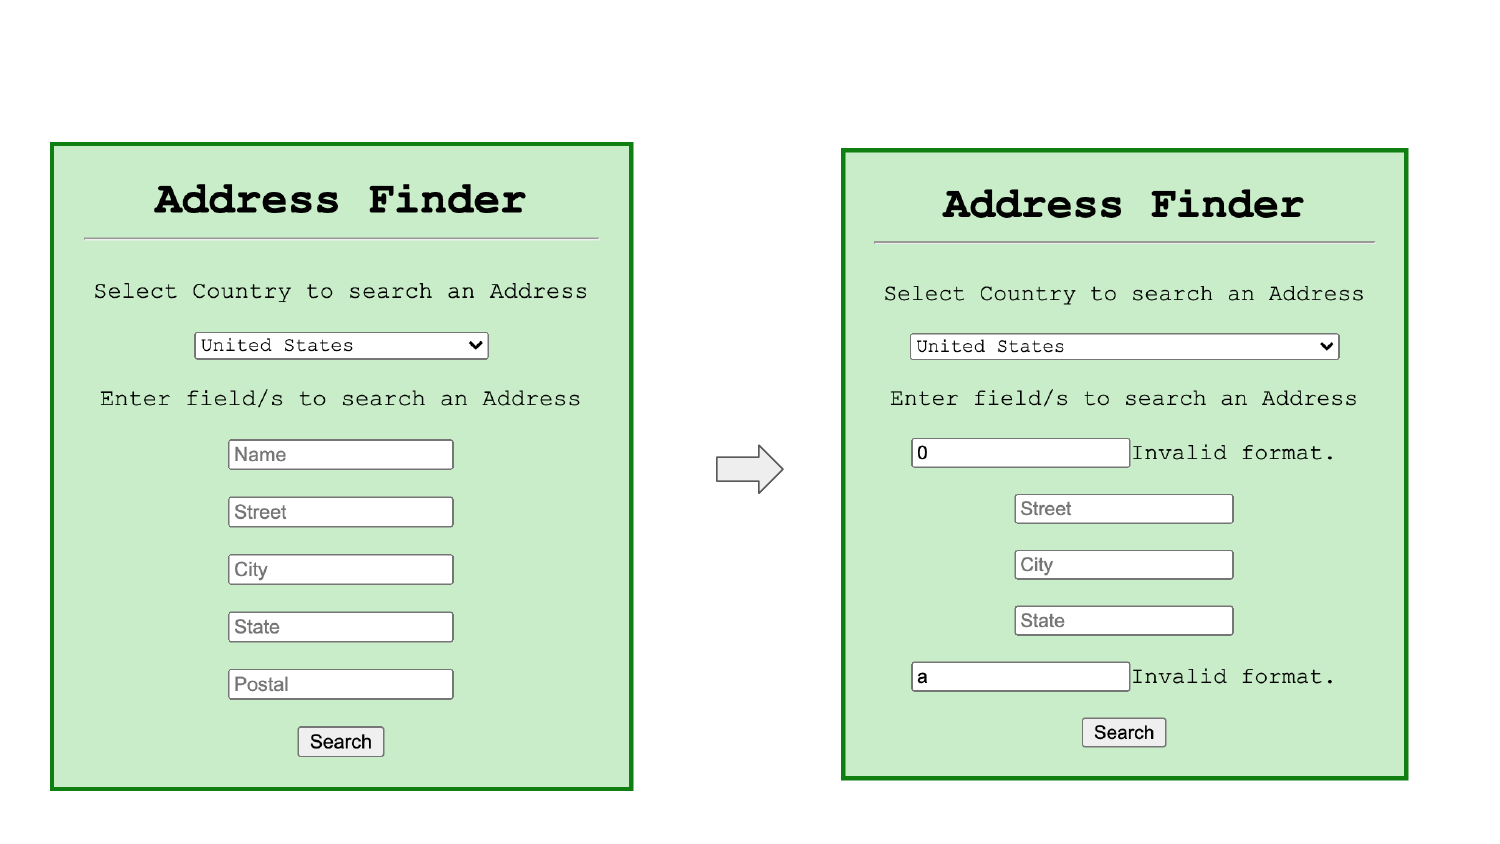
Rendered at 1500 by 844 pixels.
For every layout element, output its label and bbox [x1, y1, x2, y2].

picture [824, 142, 1434, 796]
picture [42, 134, 642, 805]
text_box [716, 445, 784, 494]
